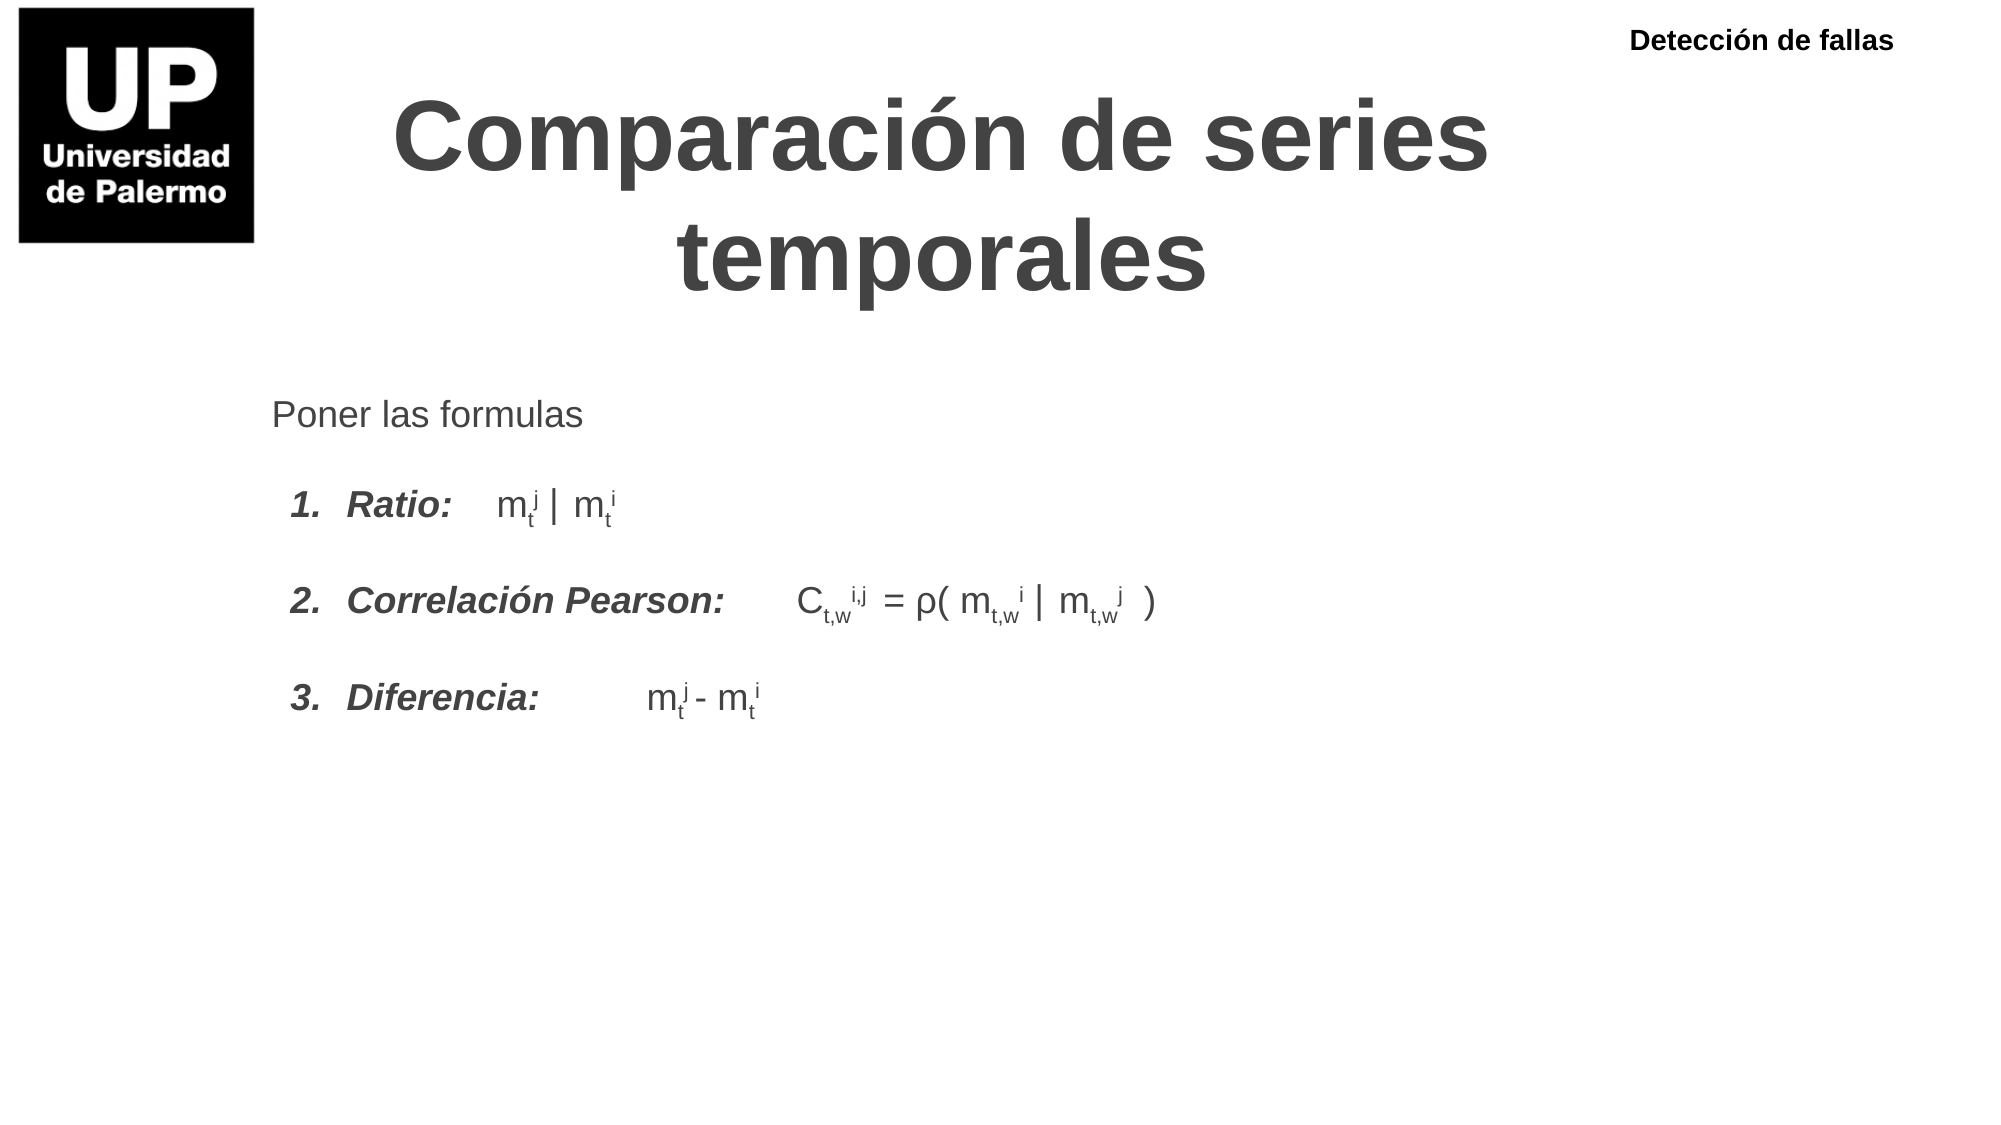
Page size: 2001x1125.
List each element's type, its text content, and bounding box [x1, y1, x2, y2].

text_box Comparación de series temporales [281, 55, 1604, 162]
text_box Poner las formulas Ratio: mtj ∣ mti Correlación Pearson: Ct,wi,j = ρ( mt,wi ∣ mt,wj ) Diferencia: mtj - mti [256, 375, 1649, 958]
text_box Detección de fallas [1614, 5, 2000, 74]
picture [16, 5, 257, 246]
